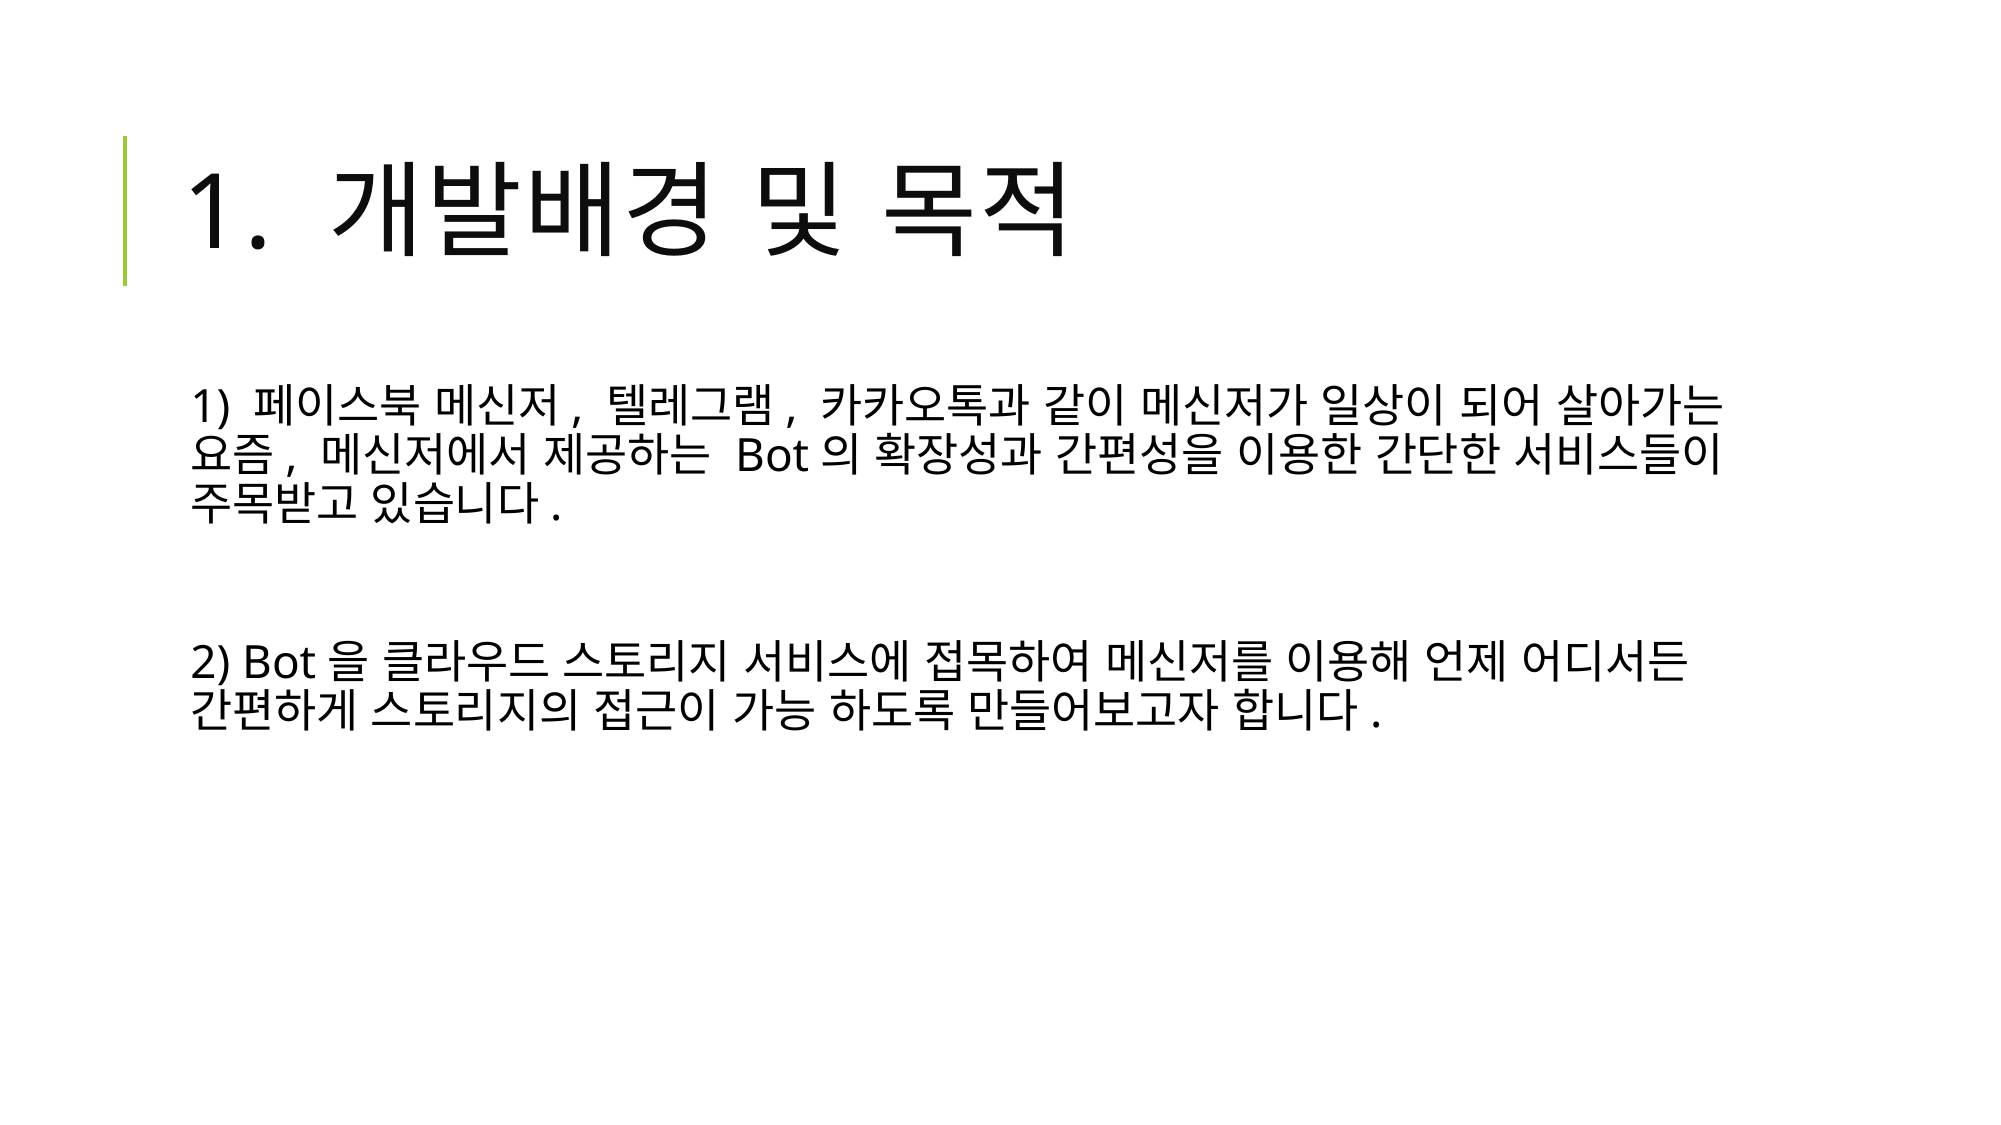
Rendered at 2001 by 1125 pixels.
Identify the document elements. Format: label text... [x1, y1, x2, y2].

list 1) 페이스북 메신저, 텔레그램, 카카오톡과 같이 메신저가 일상이 되어 살아가는 요즘, 메신저에서 제공하는 Bot의 확장성과 간편성을 이용한 간단한 서비스들이 주목받고 있습니다. 2) Bot을 클라우드 스토리지 서비스에 접목하여 메신저를 이용해 언제 어디서든 간편하게 스토리지의 접근이 가능 하도록 만들어보고자 합니다. [168, 375, 1763, 1035]
title 1. 개발배경 및 목적 [168, 96, 1763, 342]
